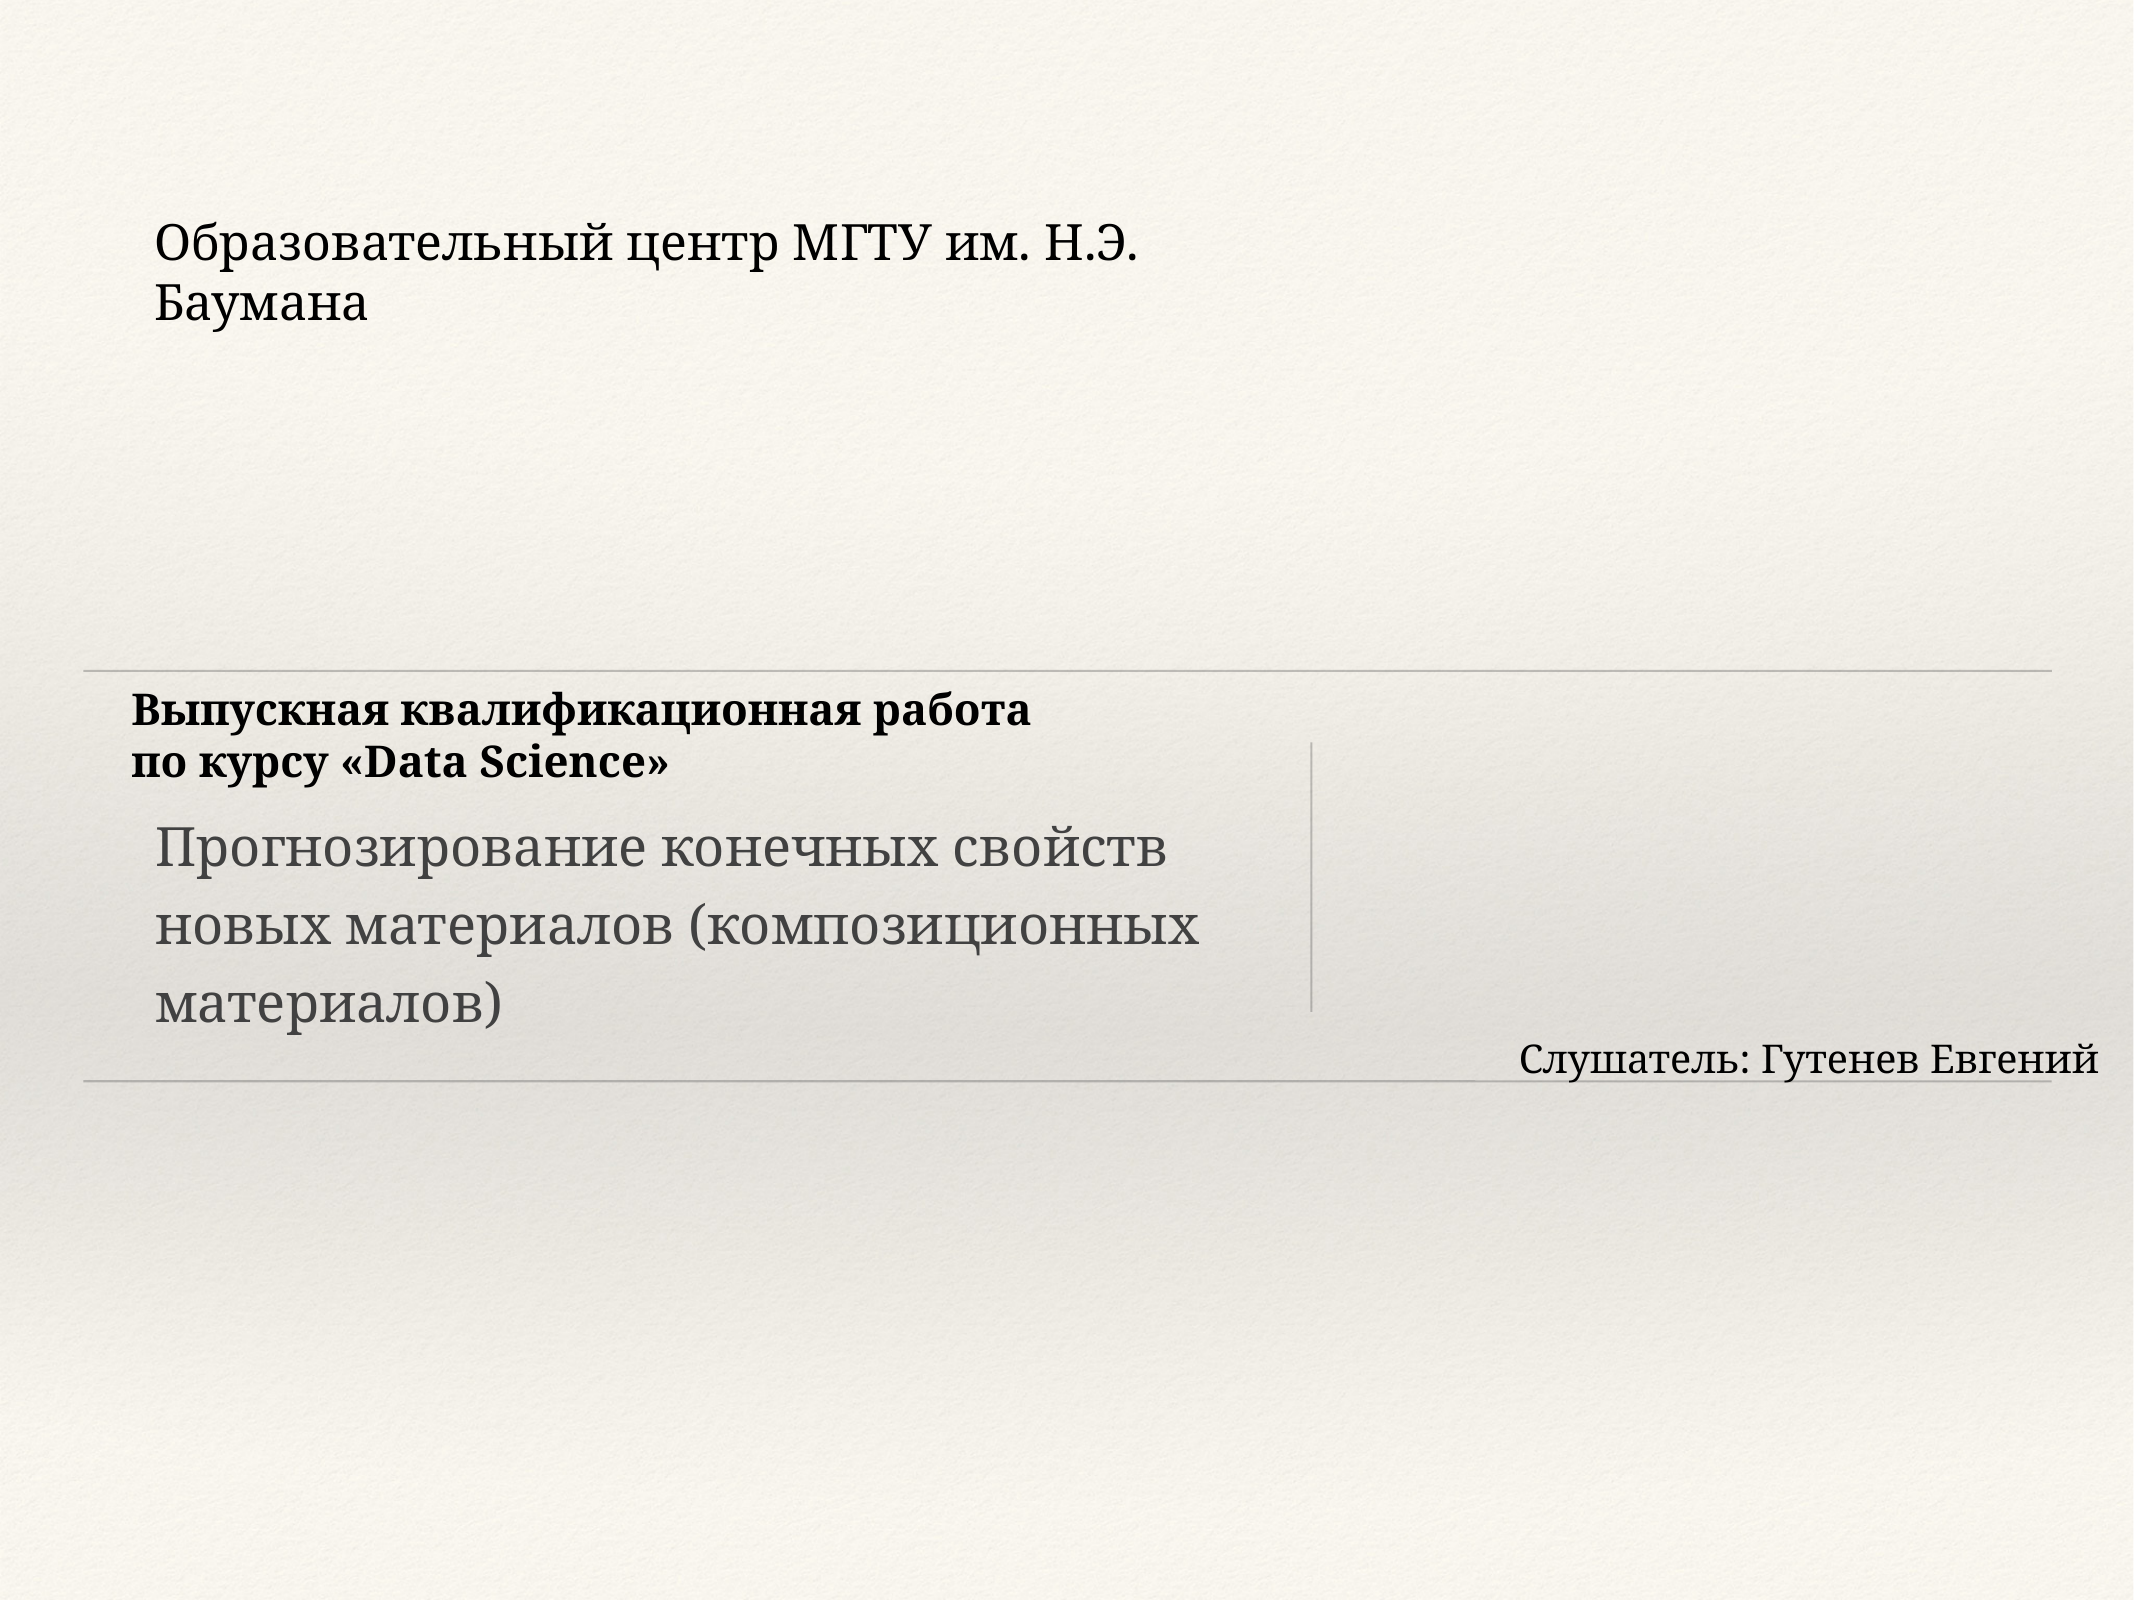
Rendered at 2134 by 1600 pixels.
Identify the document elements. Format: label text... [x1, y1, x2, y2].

text_box Выпускная квалификационная работа по курсу «Data Science» [123, 673, 1041, 795]
title Образовательный центр МГТУ им. Н.Э. Баумана [145, 173, 1347, 427]
list Прогнозирование конечных свойств новых материалов (композиционных материалов) [146, 829, 1329, 1004]
picture [0, 0, 2134, 1600]
subtitle Слушатель: Гутенев Евгений [1509, 987, 2134, 1175]
